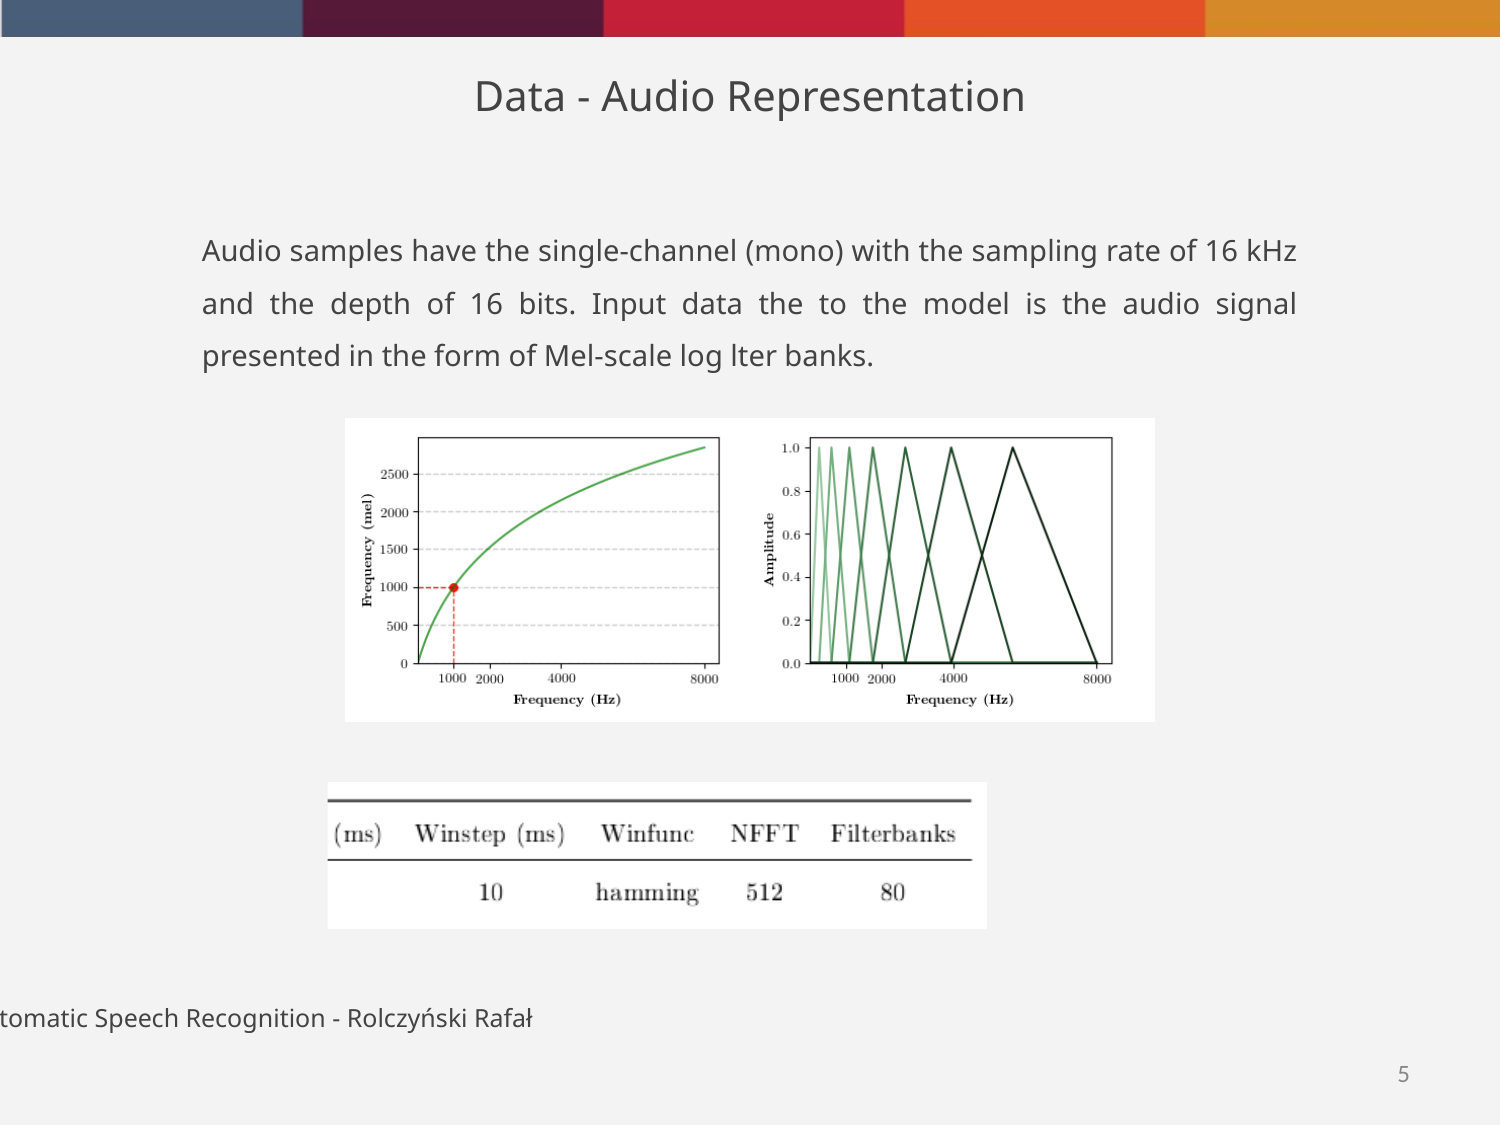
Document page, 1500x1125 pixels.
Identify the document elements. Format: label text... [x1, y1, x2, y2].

picture [0, 0, 1500, 37]
text_box Audio samples have the single-channel (mono) with the sampling rate of 16 kHz and the depth of 16 bits. Input data the to the model is the audio signal presented in the form of Mel-scale log lter banks. [186, 207, 1314, 390]
title Synthetic Boosted Automatic Speech Recognition - Rolczyński Rafał [0, 982, 795, 1053]
picture [327, 782, 1283, 929]
slide_number ‹#› [1074, 1042, 1425, 1103]
picture [345, 417, 1155, 722]
text_box Data - Audio Representation [160, 62, 1340, 129]
